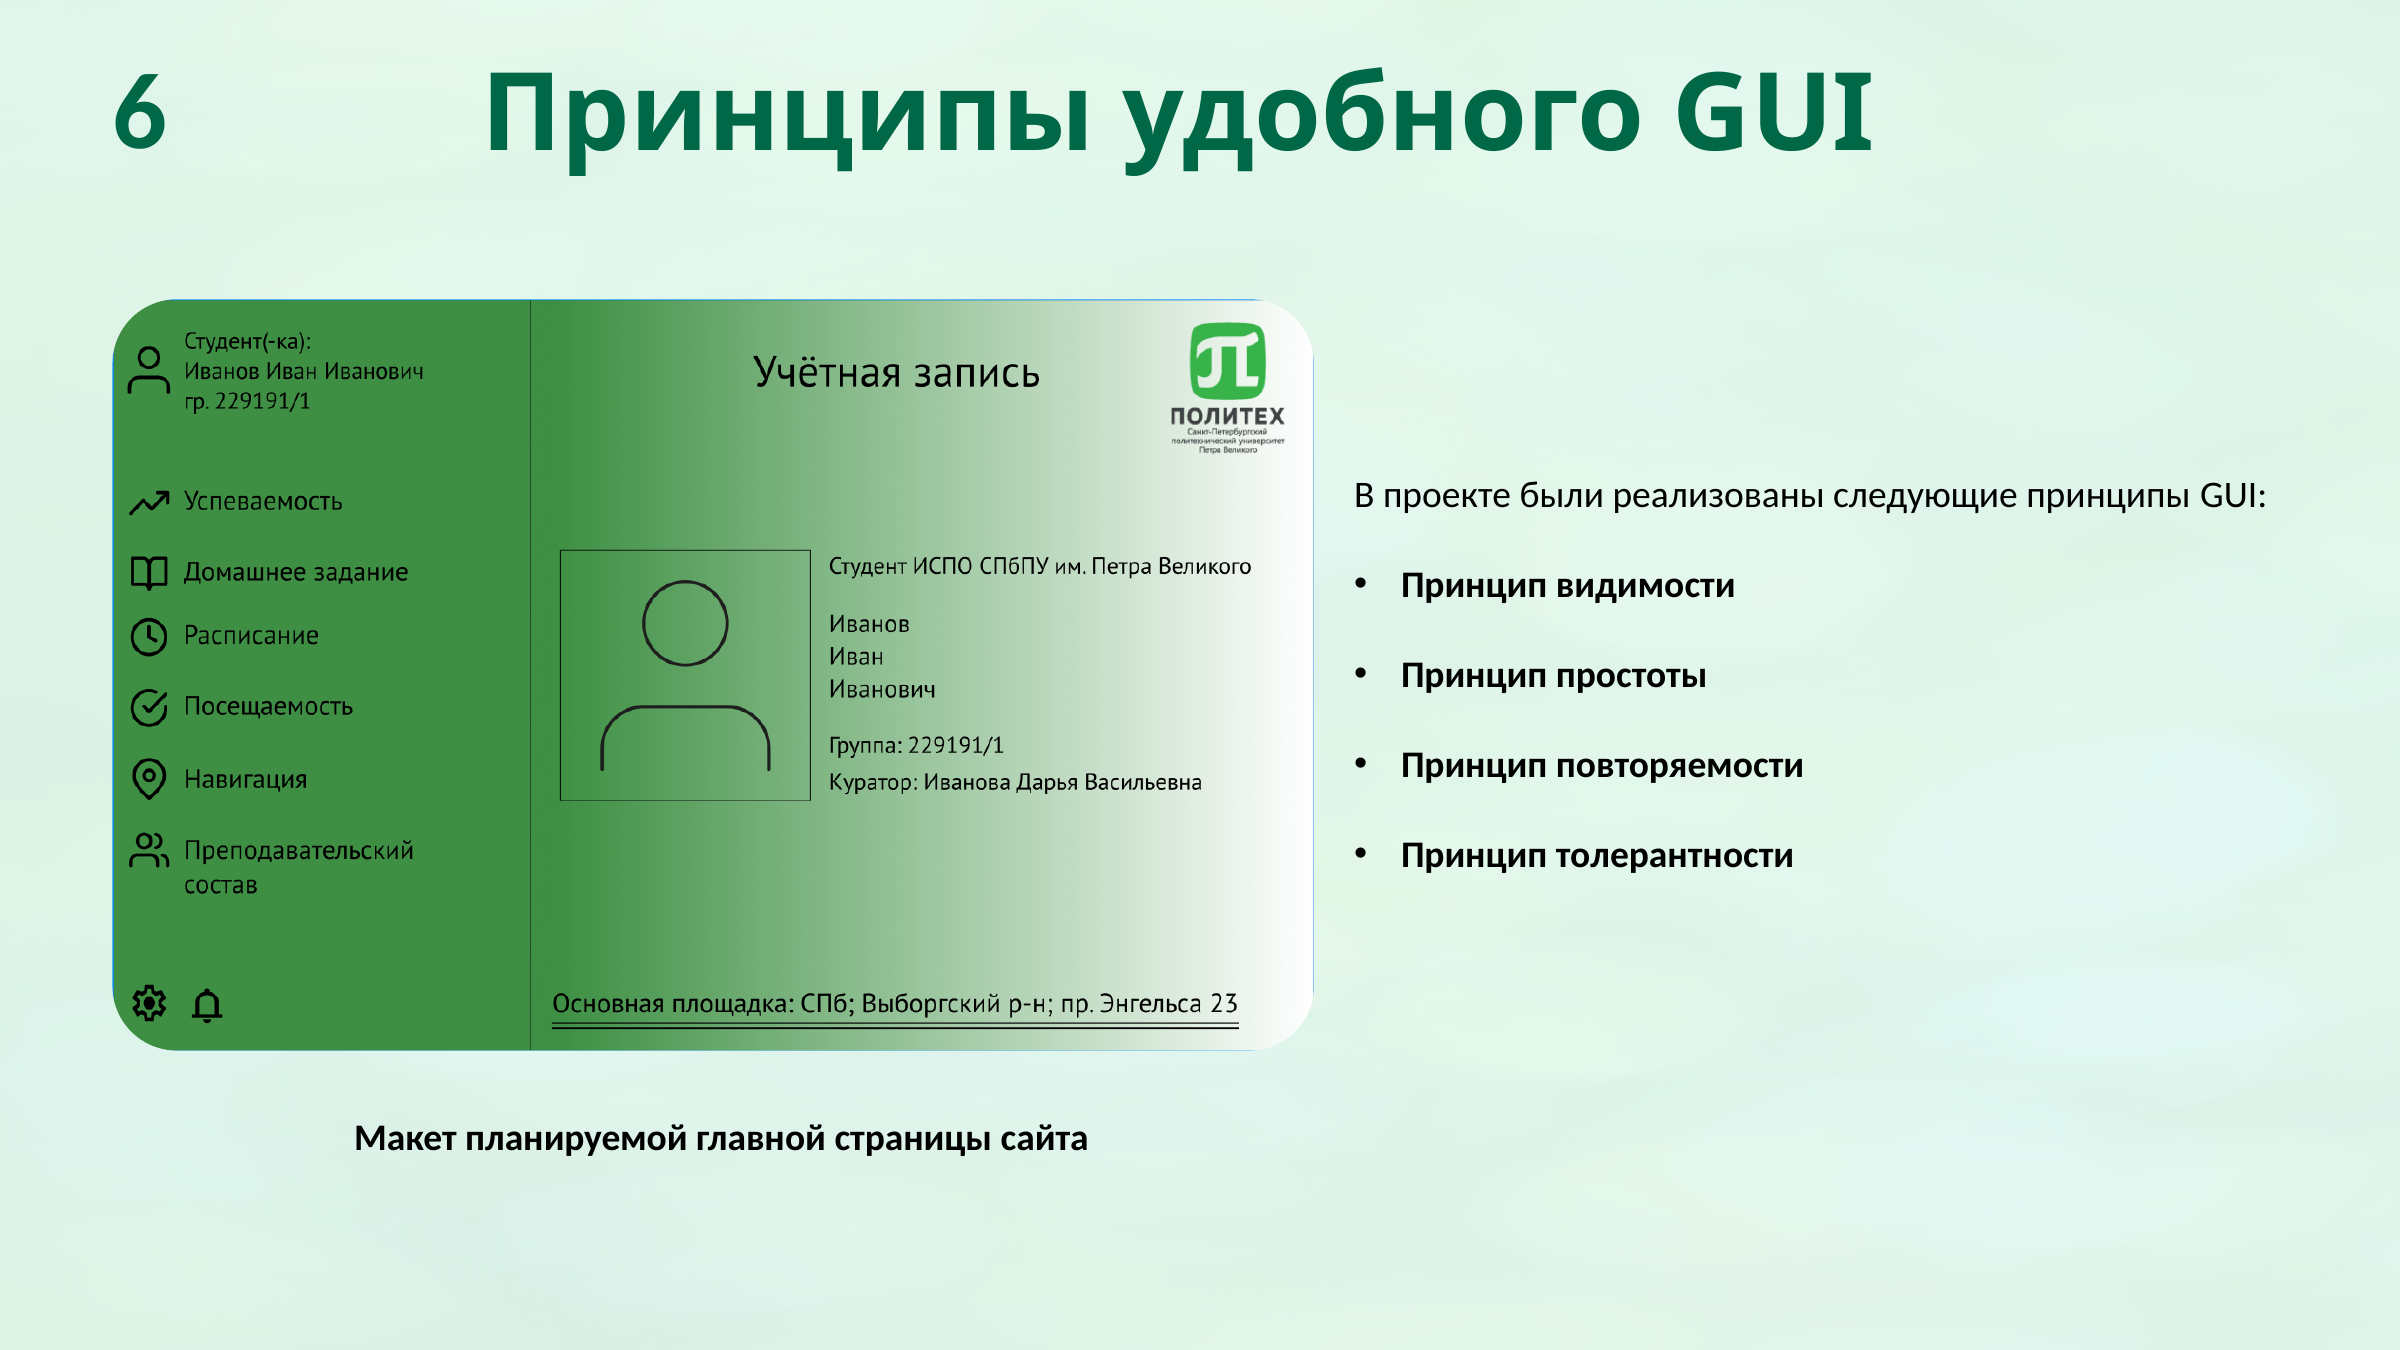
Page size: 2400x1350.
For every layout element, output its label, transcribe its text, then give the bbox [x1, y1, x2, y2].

text_box Принципы удобного GUI [481, 42, 1919, 184]
text_box Макет планируемой главной страницы сайта [339, 1105, 1105, 1166]
picture [112, 299, 1314, 1051]
text_box 6 [112, 54, 183, 172]
text_box В проекте были реализованы следующие принципы GUI: Принцип видимости Принцип простоты Принцип повторяемости Принцип толерантности [1339, 462, 2283, 883]
